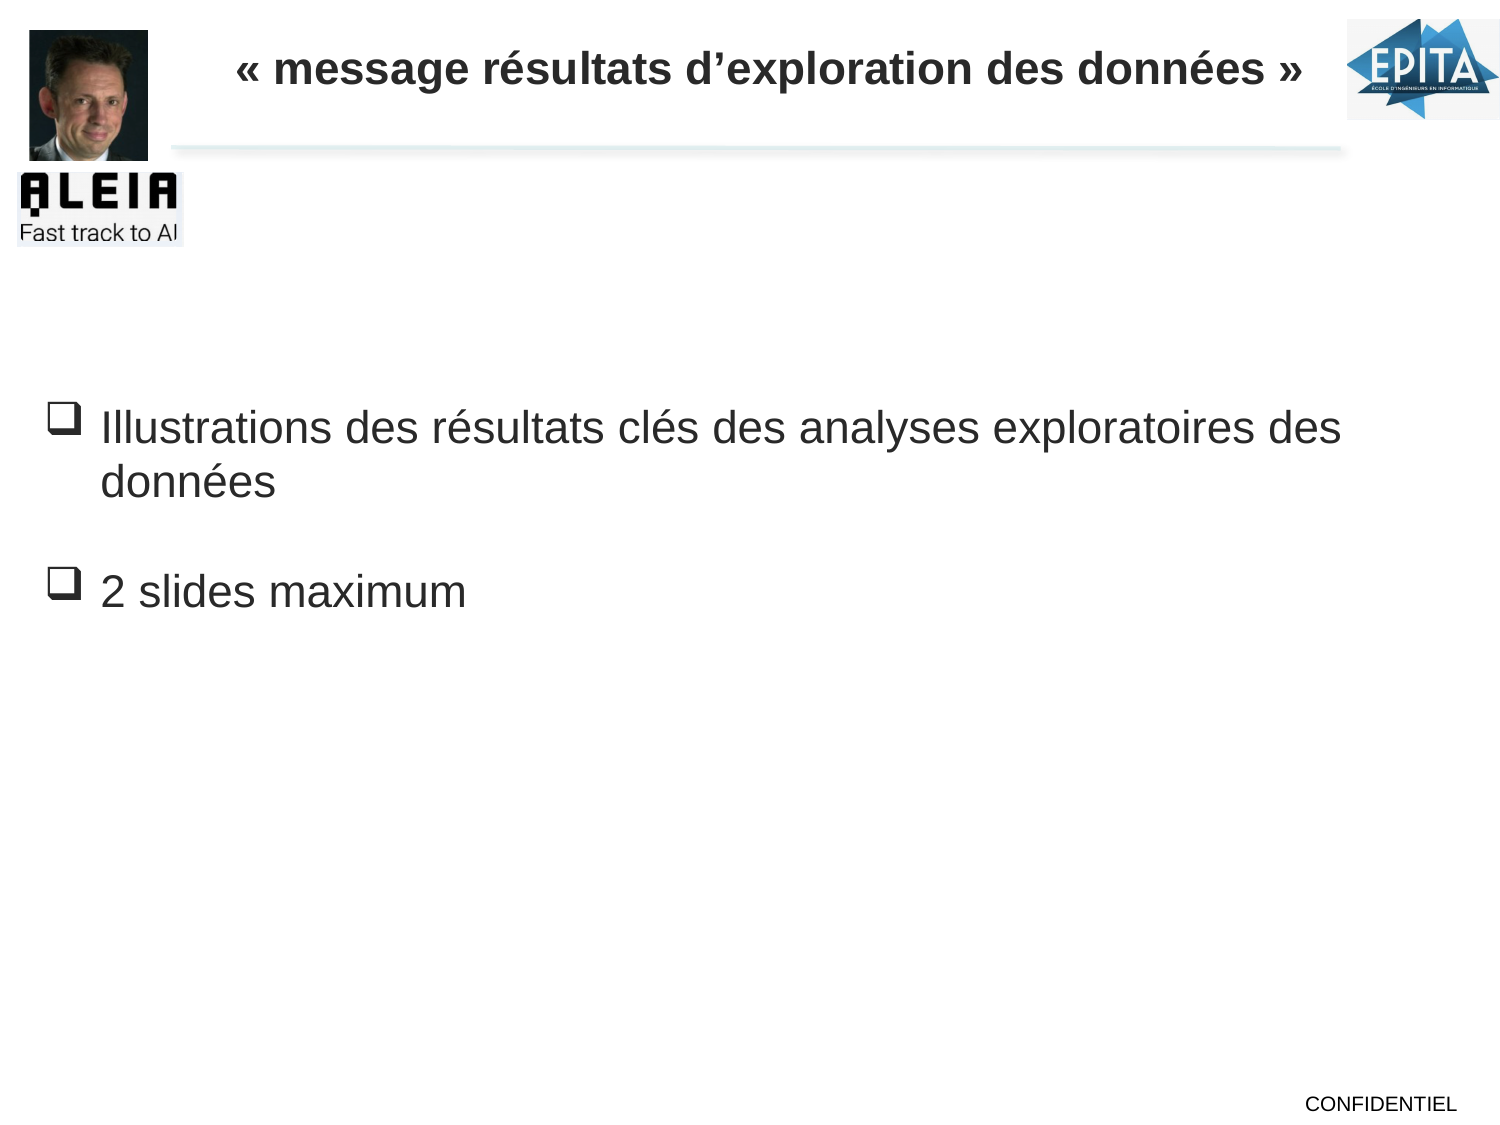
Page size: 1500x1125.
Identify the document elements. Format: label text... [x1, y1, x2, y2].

title « message résultats d’exploration des données » [194, 19, 1457, 114]
picture [17, 171, 184, 247]
text_box Illustrations des résultats clés des analyses exploratoires des données 2 slides maximum [29, 334, 1365, 938]
picture [1347, 19, 1500, 120]
picture [29, 30, 148, 161]
